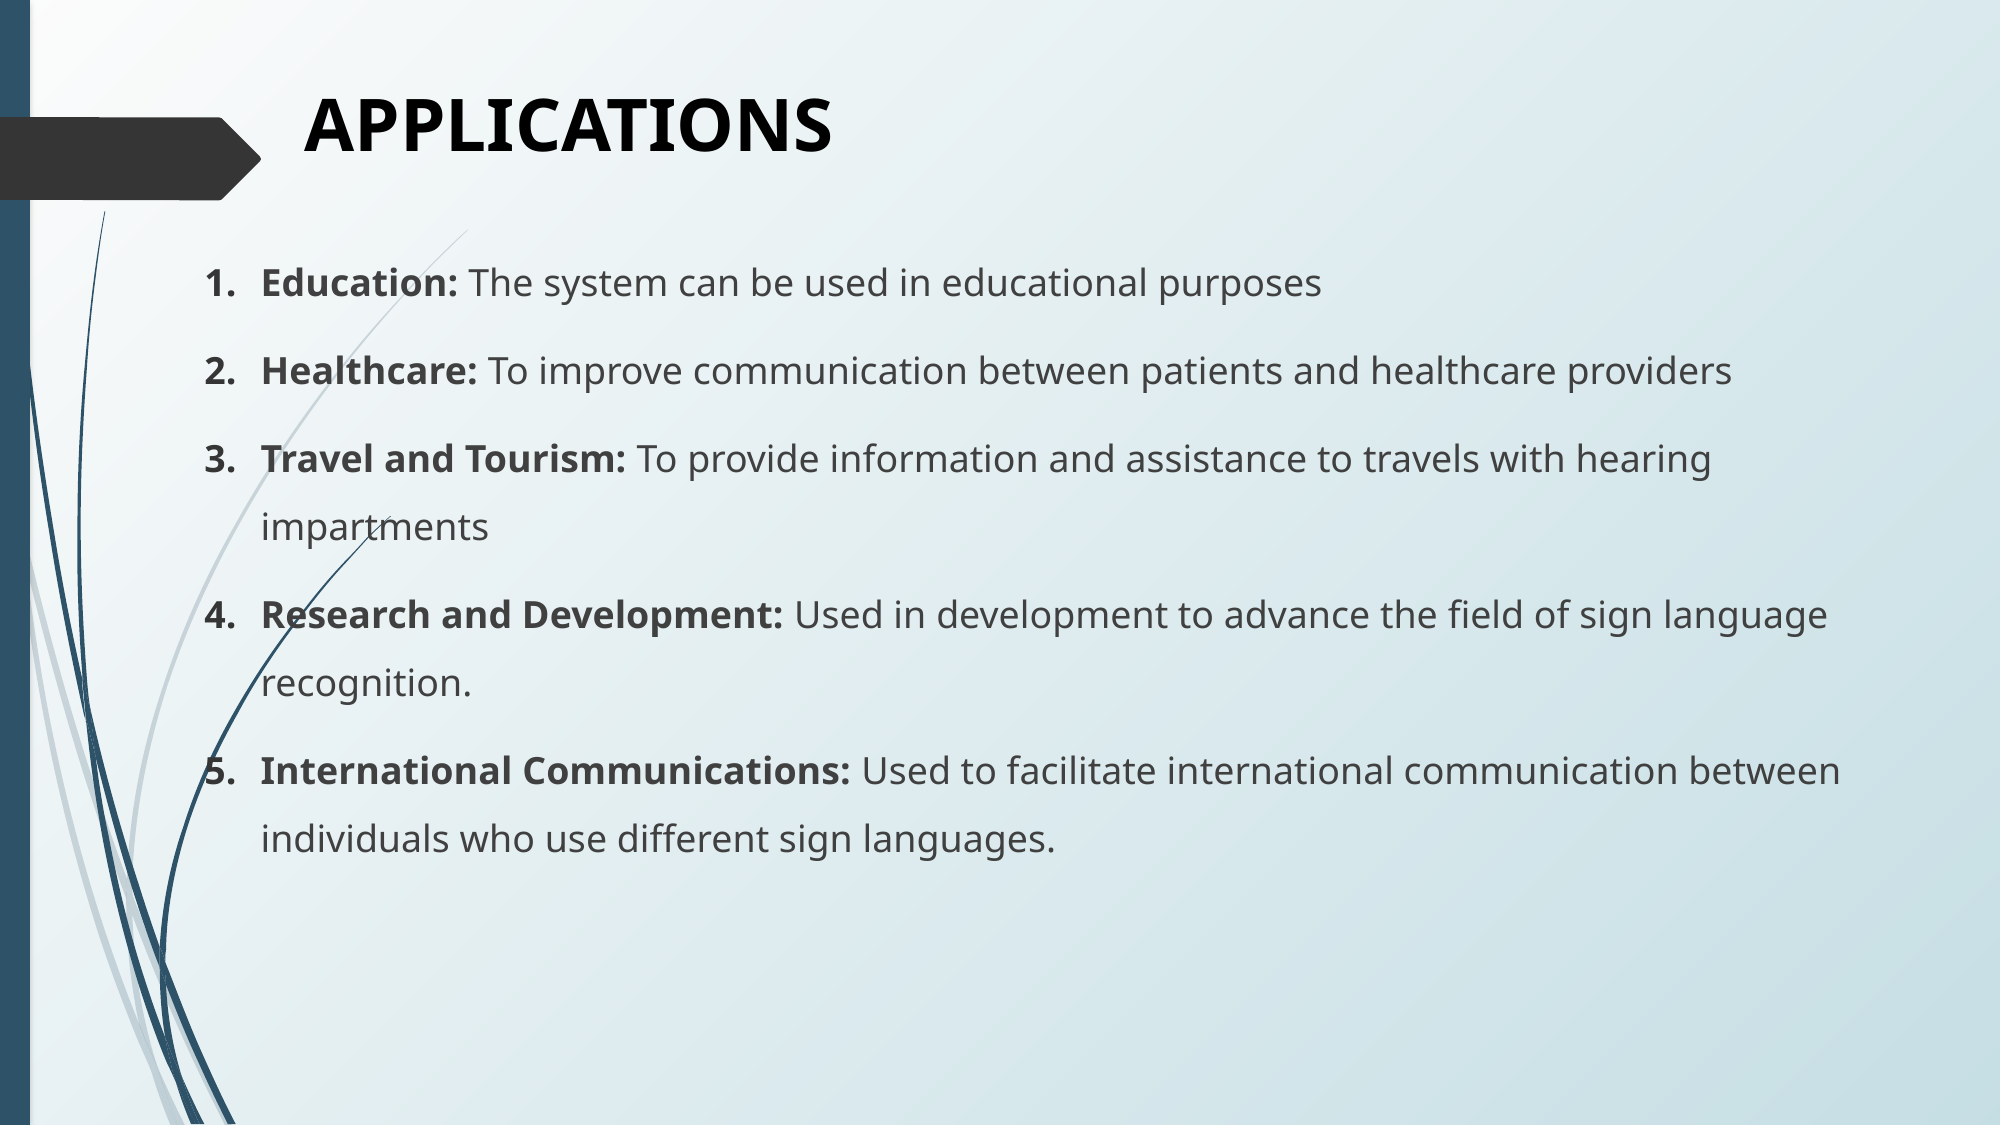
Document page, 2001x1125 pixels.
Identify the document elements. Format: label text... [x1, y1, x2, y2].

title APPLICATIONS [289, 71, 902, 175]
list Education: The system can be used in educational purposes Healthcare: To improve communication between patients and healthcare providers Travel and Tourism: To provide information and assistance to travels with hearing impartments Research and Development: Used in development to advance the field of sign language recognition. International Communications: Used to facilitate international communication between individuals who use different sign languages. [189, 228, 1888, 970]
